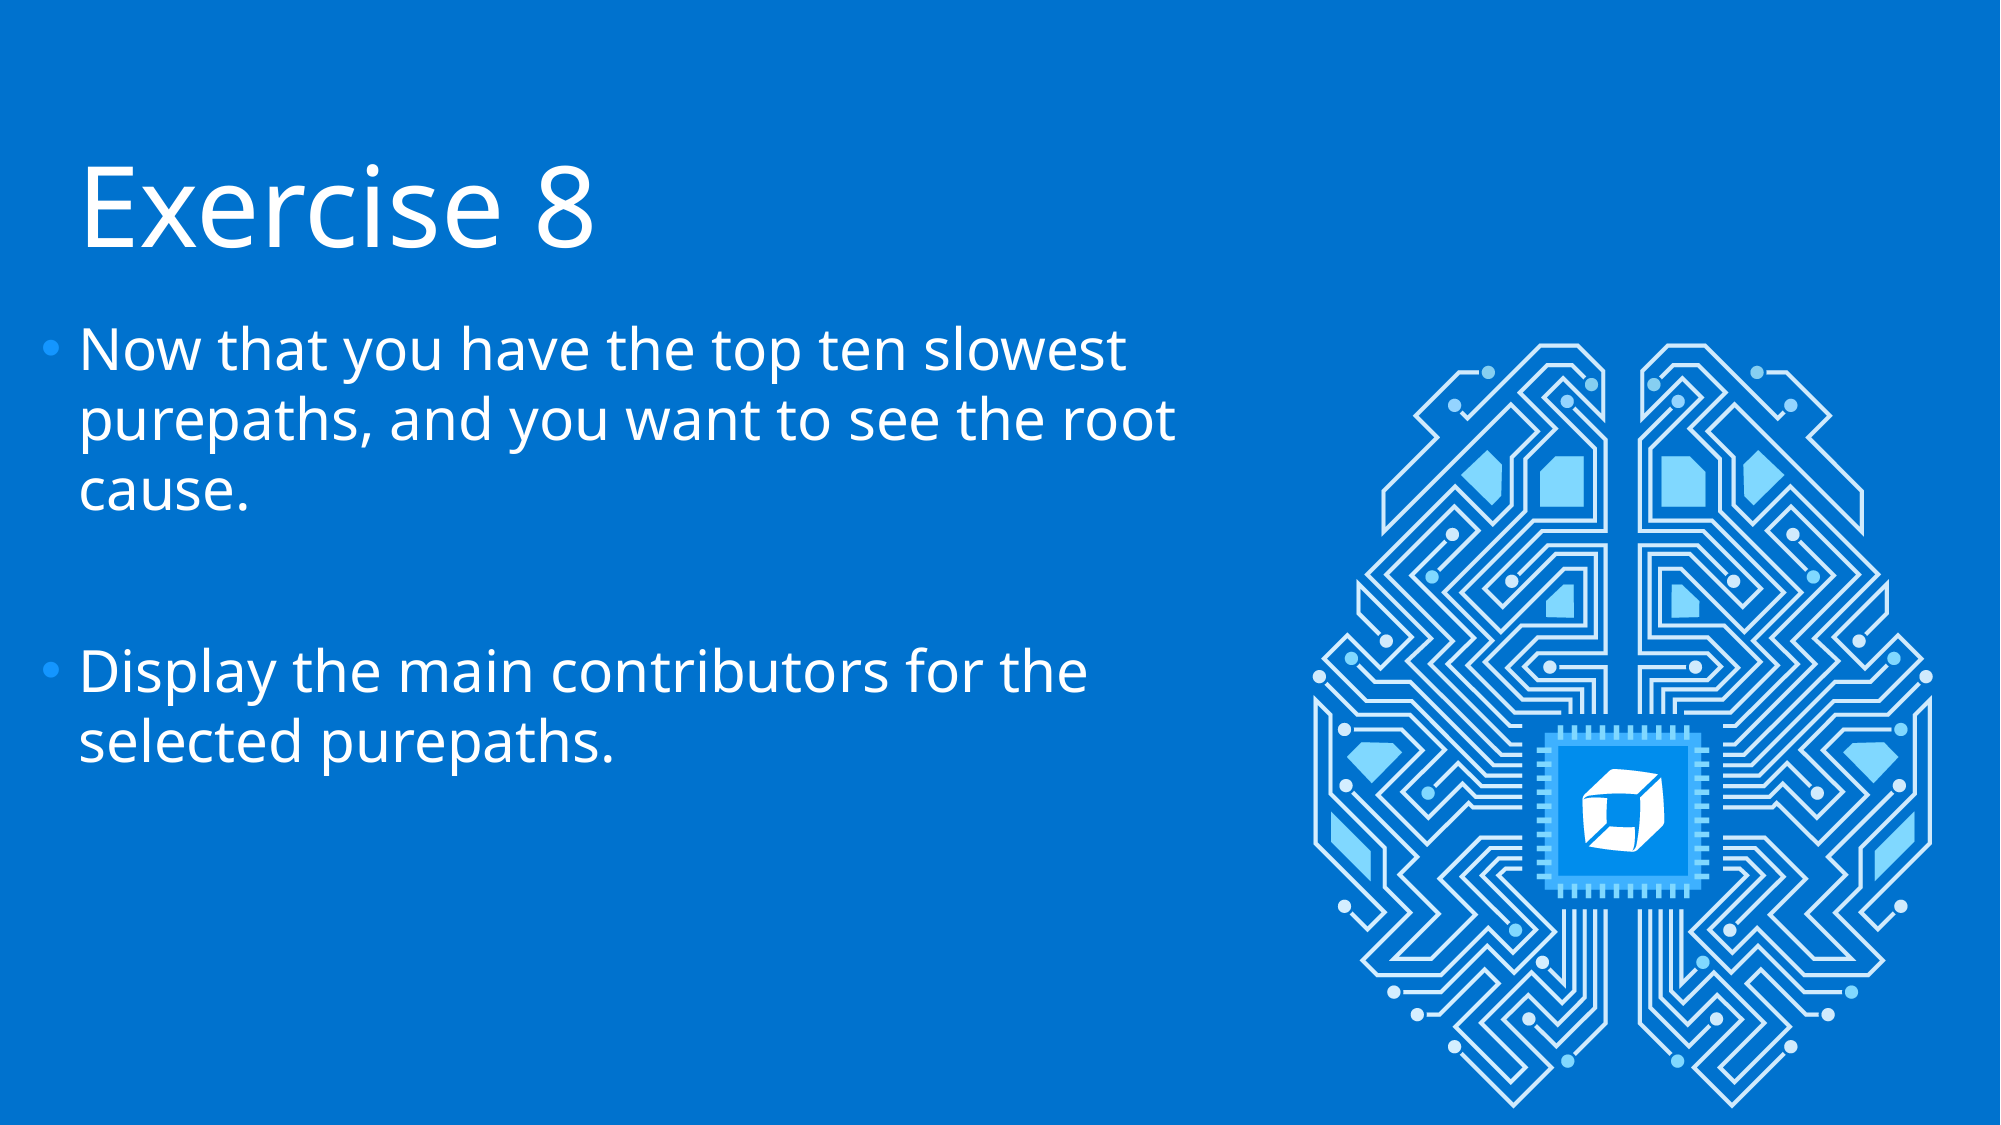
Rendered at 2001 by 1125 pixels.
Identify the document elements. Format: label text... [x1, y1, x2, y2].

picture [1242, 279, 2000, 1125]
title Exercise 8 [62, 142, 1109, 305]
list Now that you have the top ten slowest purepaths, and you want to see the root cause. Display the main contributors for the selected purepaths. [25, 305, 1256, 1125]
